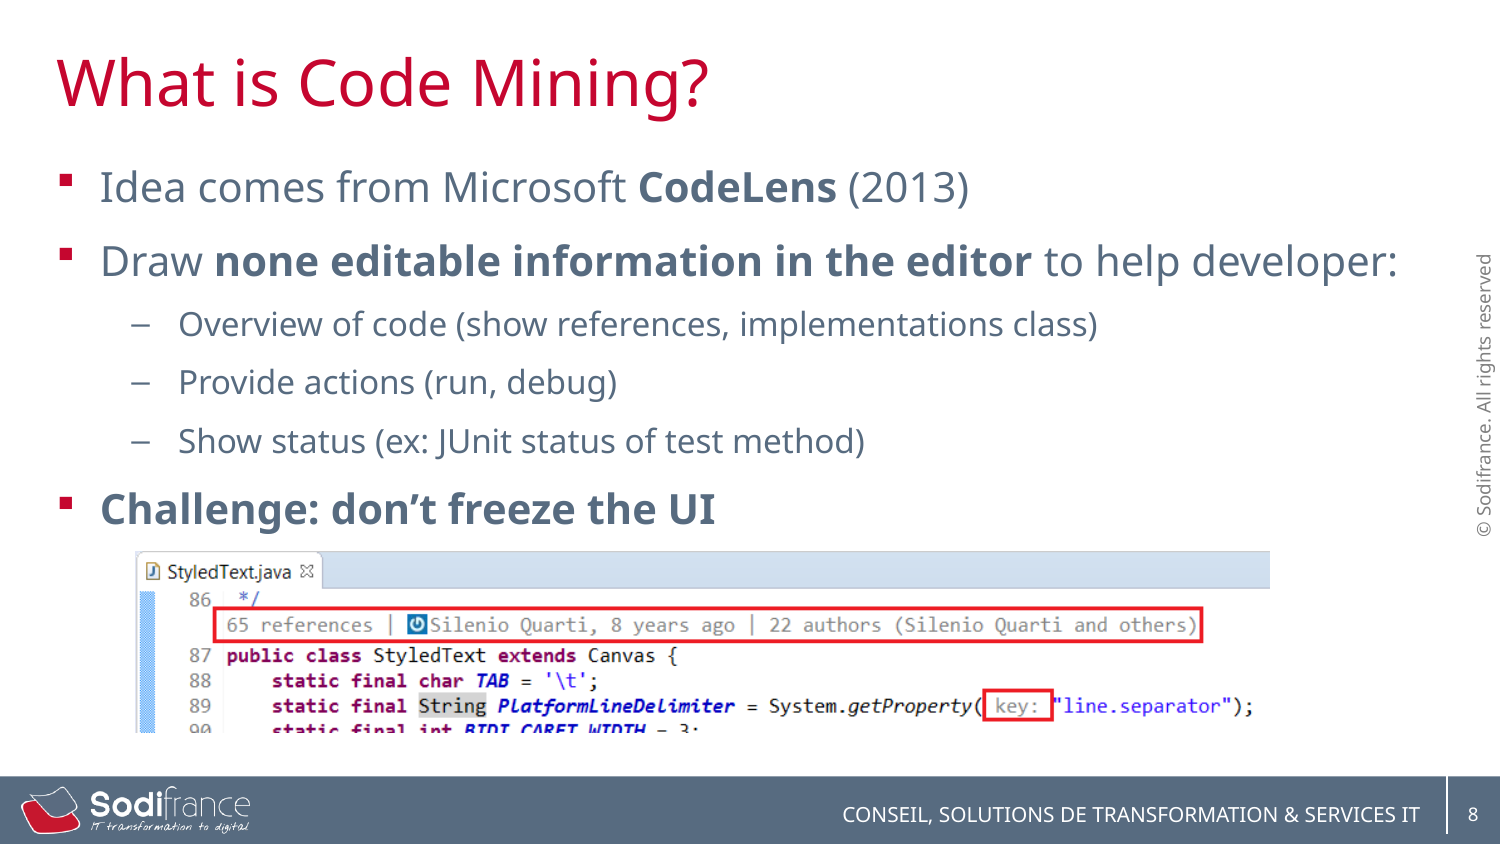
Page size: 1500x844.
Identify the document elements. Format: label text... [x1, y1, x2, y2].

picture [21, 786, 250, 835]
picture [135, 551, 1270, 733]
title What is Code Mining? [41, 33, 1460, 127]
list Idea comes from Microsoft CodeLens (2013) Draw none editable information in the editor to help developer: Overview of code (show references, implementations class) Provide actions (run, debug) Show status (ex: JUnit status of test method) Challenge: don’t freeze the UI [41, 138, 1460, 754]
